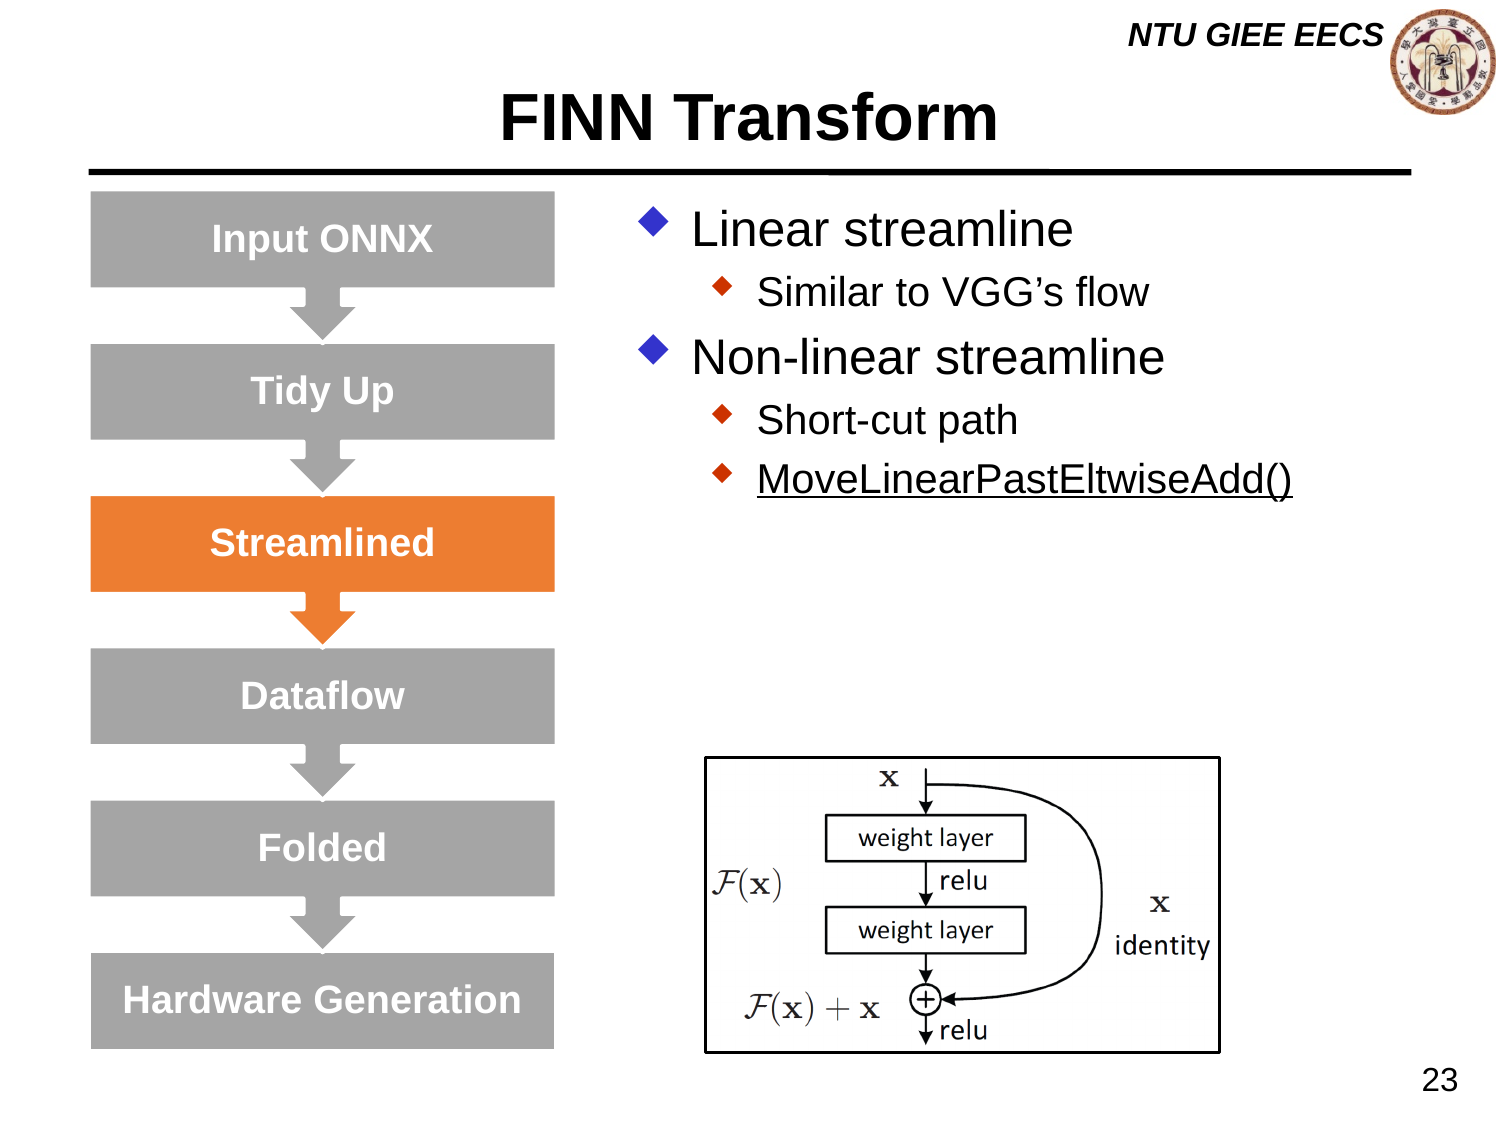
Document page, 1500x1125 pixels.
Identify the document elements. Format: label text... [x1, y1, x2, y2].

text_box Linear streamline Similar to VGG’s flow Non-linear streamline Short-cut path MoveLinearPastEltwiseAdd() [619, 188, 1412, 1052]
picture [1390, 9, 1496, 115]
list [88, 188, 557, 1052]
title FINN Transform [88, 59, 1412, 168]
picture [706, 758, 1219, 1052]
